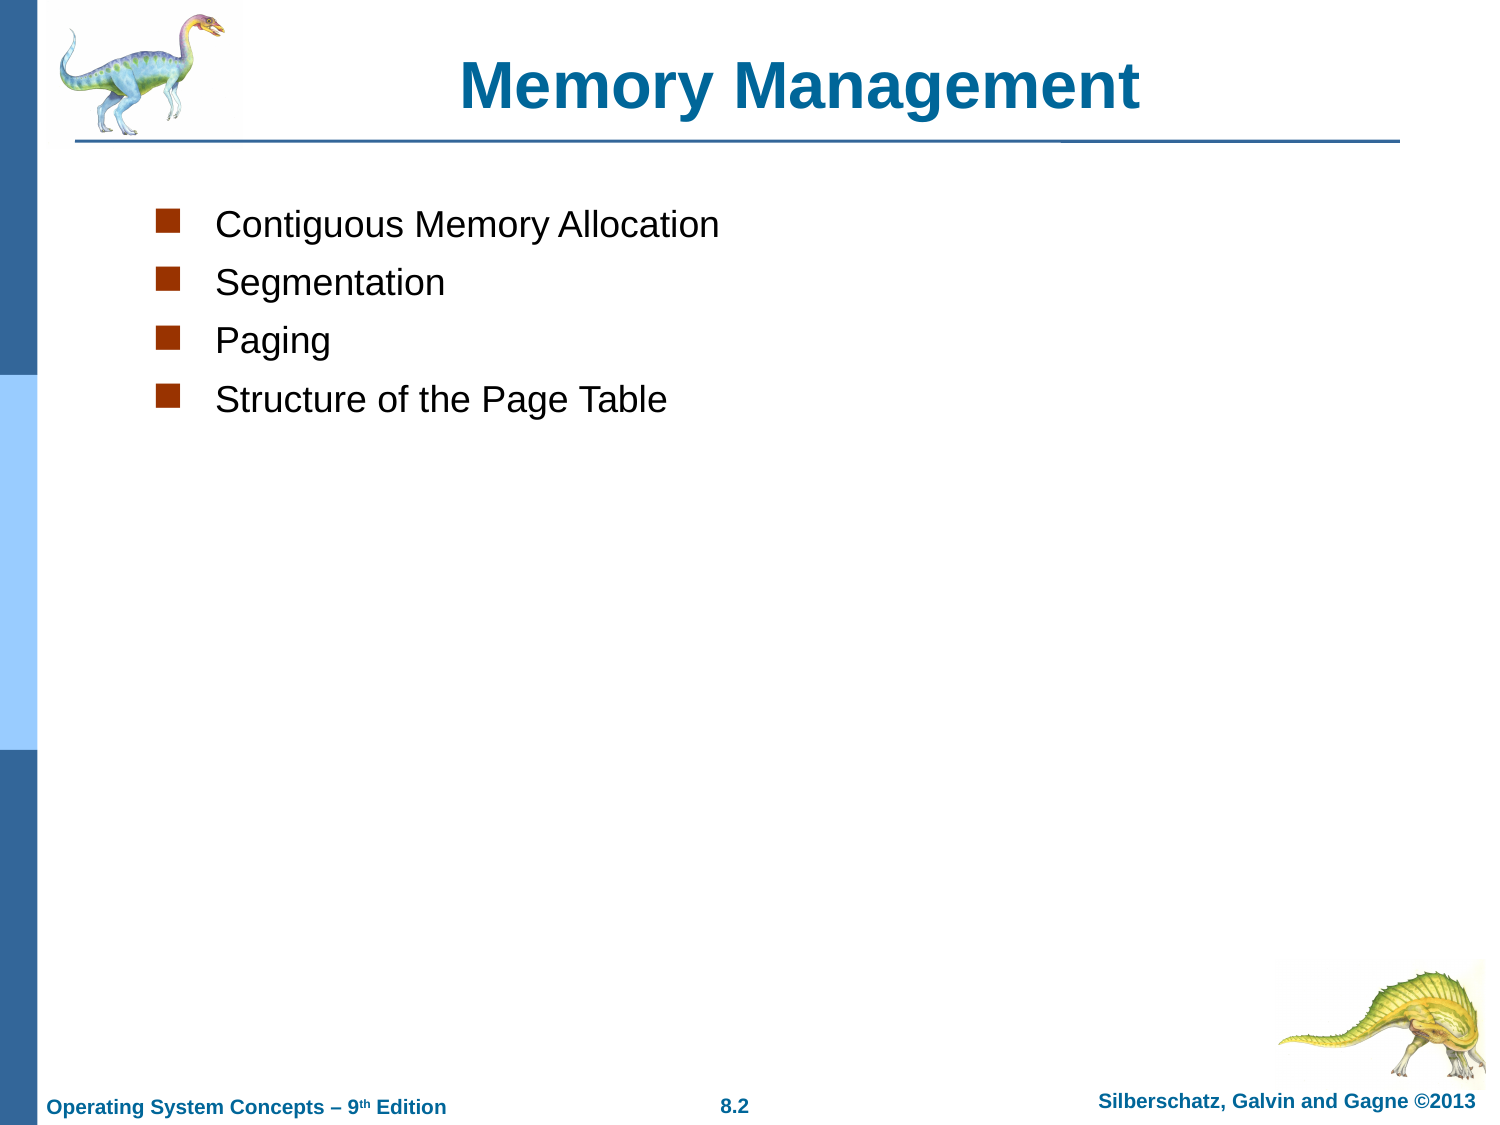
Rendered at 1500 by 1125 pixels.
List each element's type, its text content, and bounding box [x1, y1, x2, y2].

list Contiguous Memory Allocation Segmentation Paging Structure of the Page Table [143, 192, 1350, 929]
picture [46, 0, 243, 149]
title Memory Management [164, 34, 1436, 130]
picture [1275, 959, 1486, 1090]
